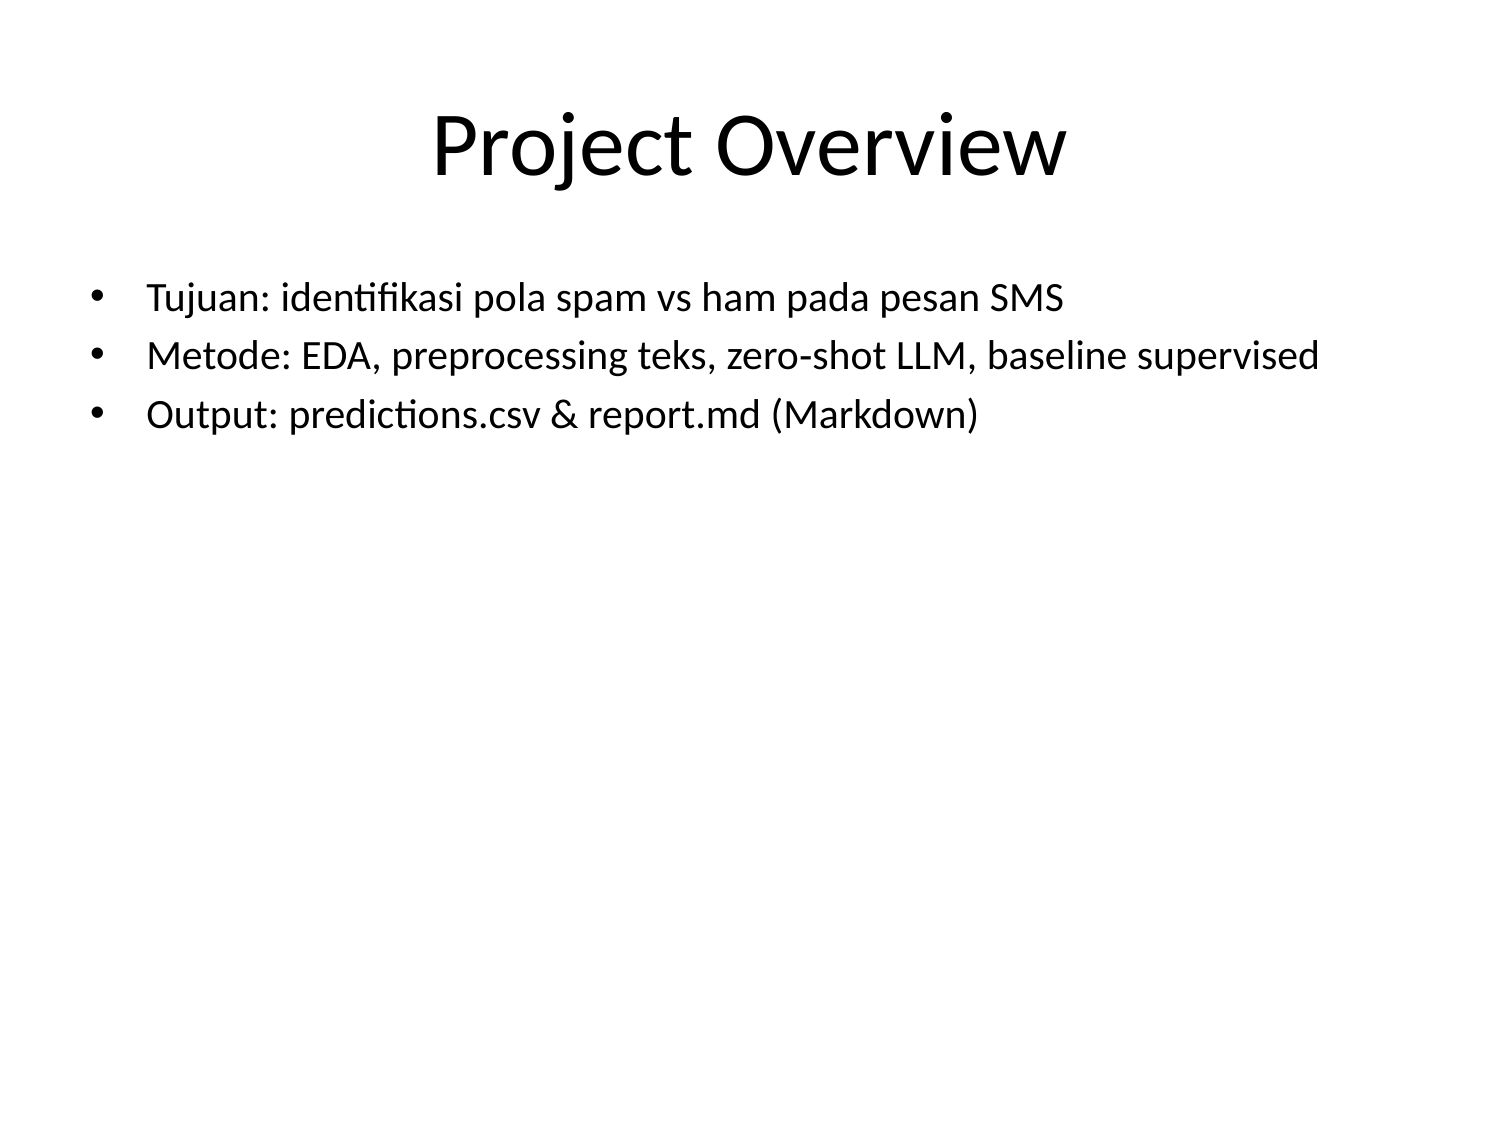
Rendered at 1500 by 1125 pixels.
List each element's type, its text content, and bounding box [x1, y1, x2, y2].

list Tujuan: identifikasi pola spam vs ham pada pesan SMS Metode: EDA, preprocessing teks, zero‑shot LLM, baseline supervised Output: predictions.csv & report.md (Markdown) [75, 262, 1425, 1005]
title Project Overview [75, 45, 1425, 233]
